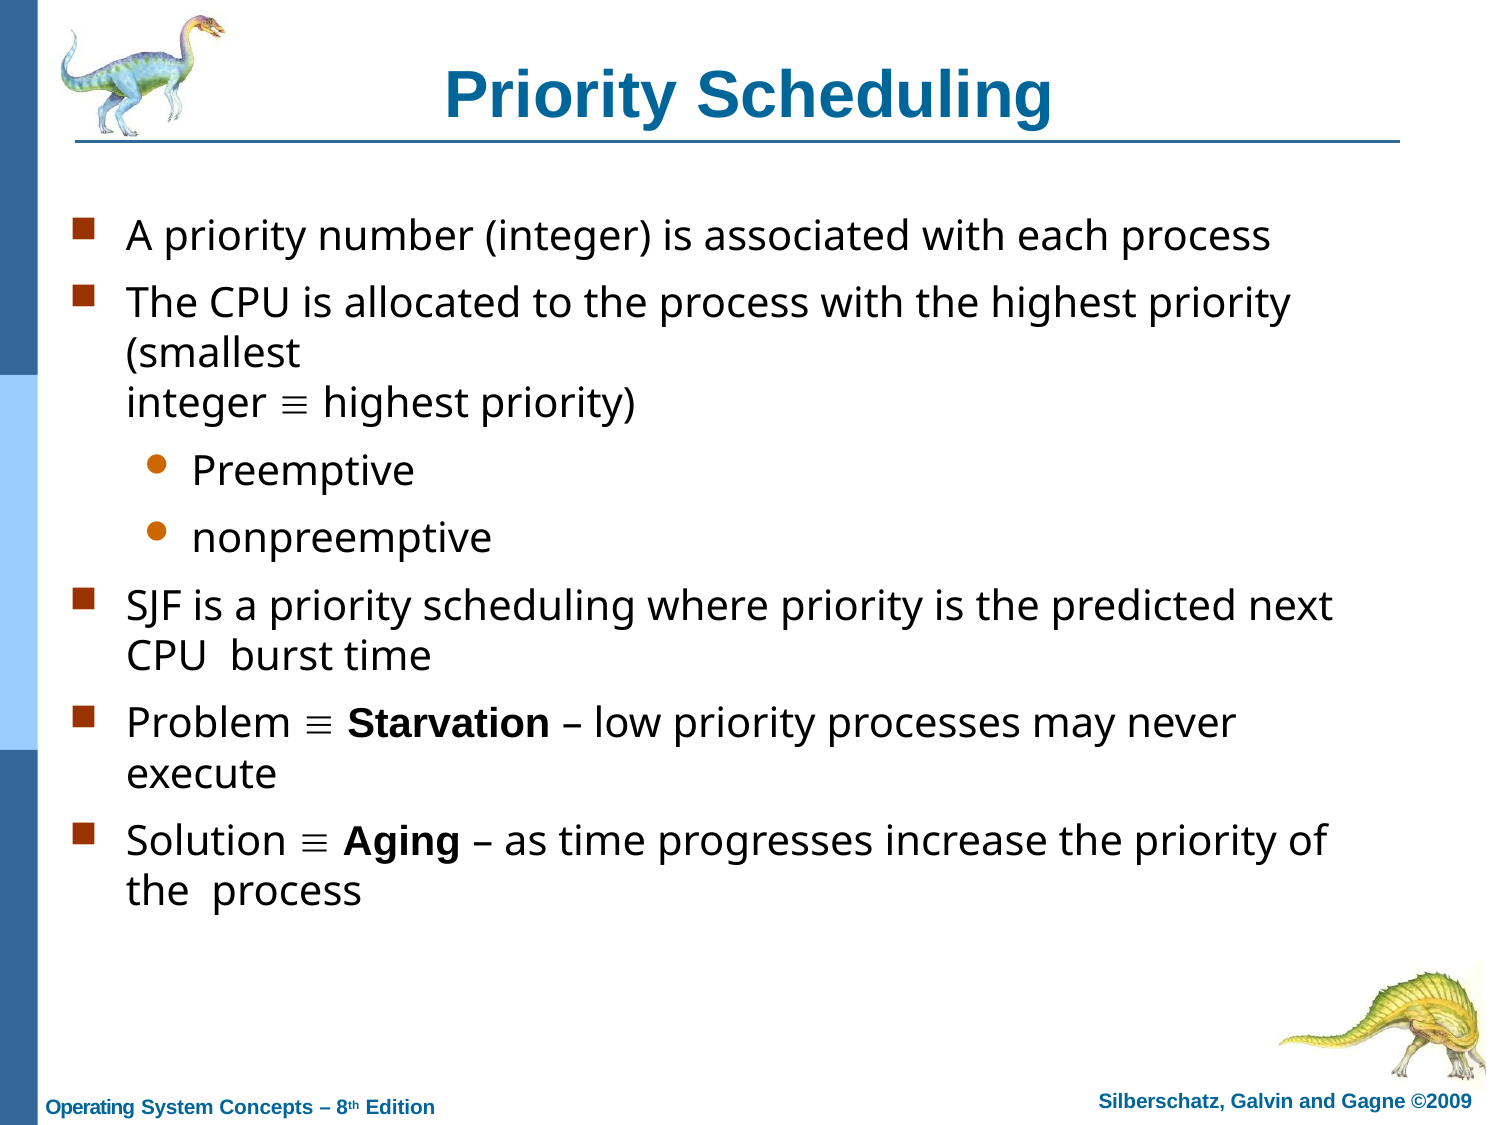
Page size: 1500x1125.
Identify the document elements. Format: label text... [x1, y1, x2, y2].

picture [1275, 959, 1486, 1090]
picture [58, 11, 228, 146]
slide_number Silberschatz, Galvin and Gagne ©2009 [1096, 1087, 1478, 1125]
text_box Operating System Concepts – 8th Edition [45, 1094, 756, 1119]
text_box A priority number (integer) is associated with each process The CPU is allocated to the process with the highest priority (smallest integer  highest priority) Preemptive nonpreemptive SJF is a priority scheduling where priority is the predicted next CPU burst time Problem  Starvation – low priority processes may never execute Solution  Aging – as time progresses increase the priority of the process [67, 189, 1409, 914]
title Priority Scheduling [442, 48, 1058, 189]
